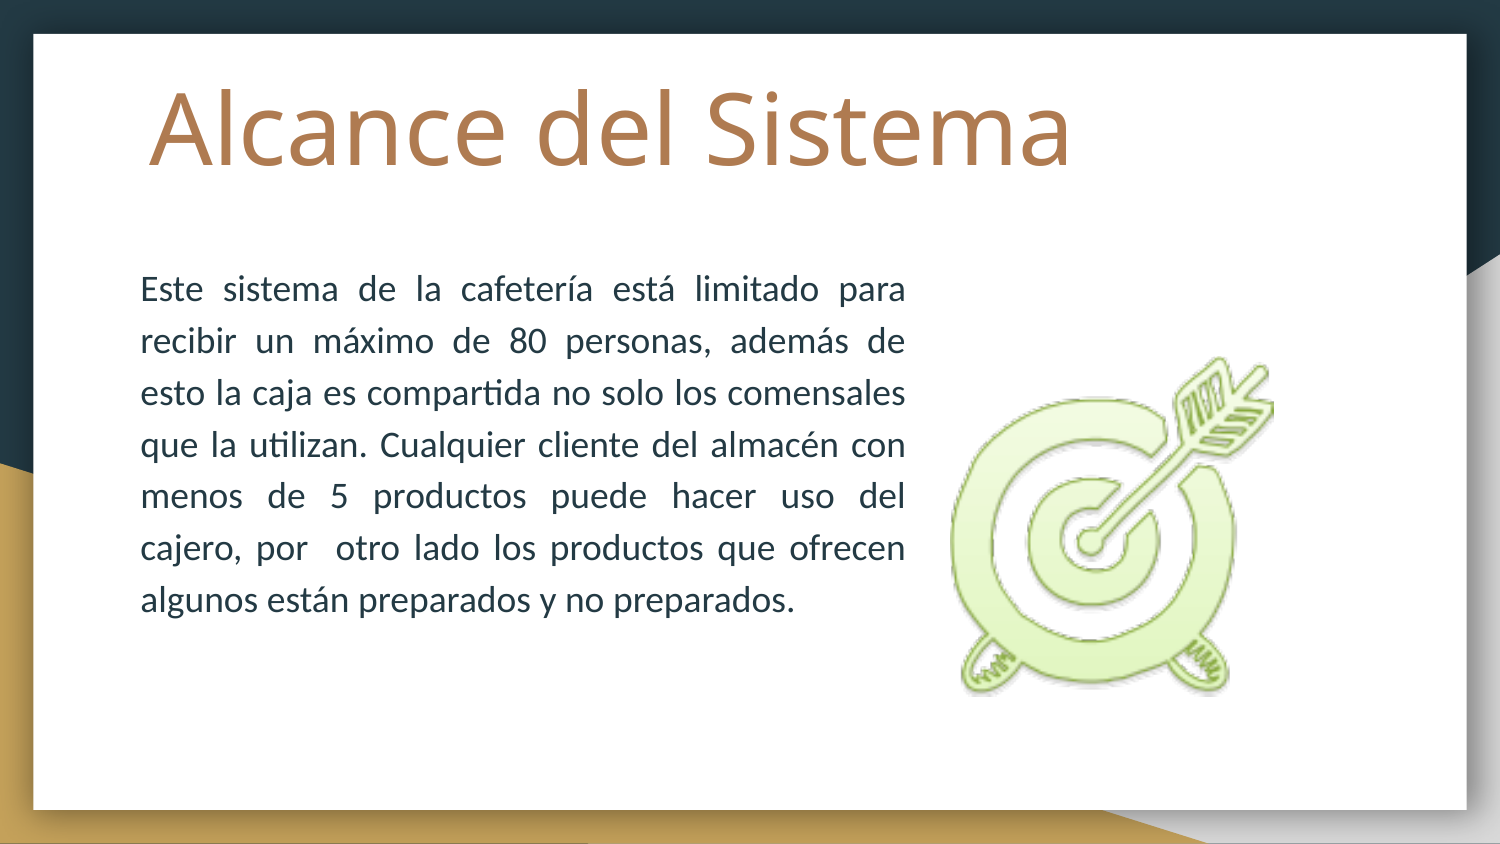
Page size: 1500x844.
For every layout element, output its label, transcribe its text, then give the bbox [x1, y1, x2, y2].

list Este sistema de la cafetería está limitado para recibir un máximo de 80 personas, además de esto la caja es compartida no solo los comensales que la utilizan. Cualquier cliente del almacén con menos de 5 productos puede hacer uso del cajero, por otro lado los productos que ofrecen algunos están preparados y no preparados. [125, 242, 922, 676]
title Alcance del Sistema [134, 50, 1366, 207]
picture [950, 355, 1274, 697]
